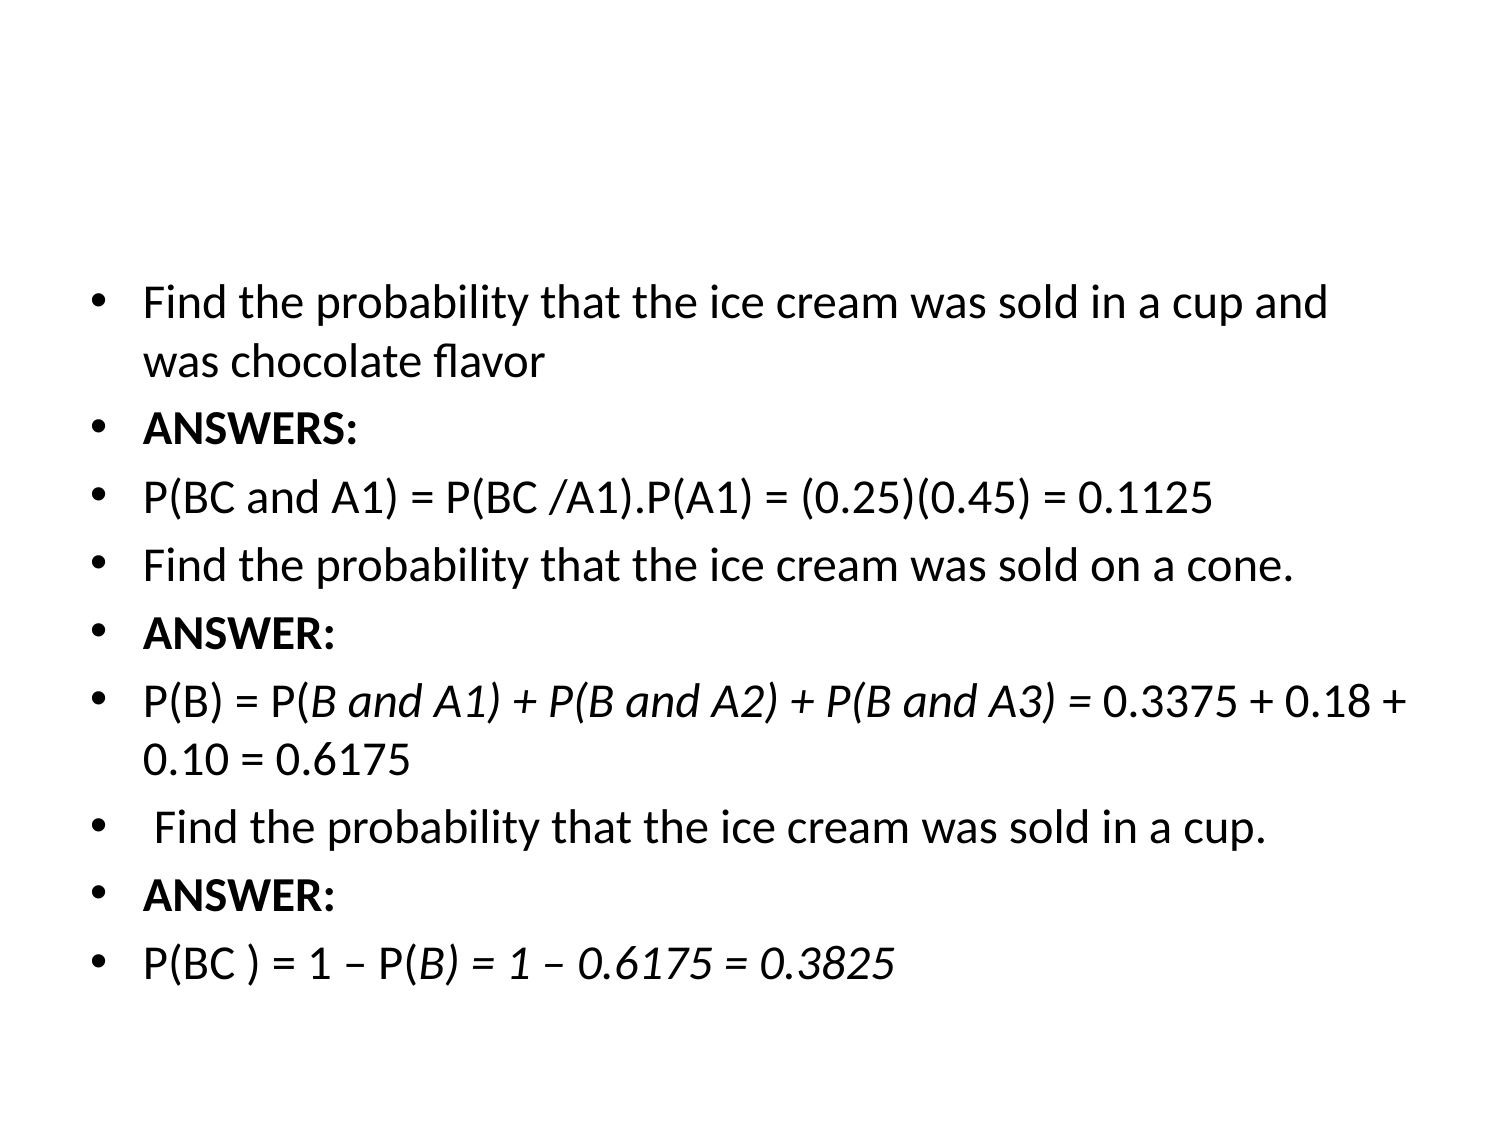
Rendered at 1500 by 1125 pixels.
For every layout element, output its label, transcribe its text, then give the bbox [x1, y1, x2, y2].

list Find the probability that the ice cream was sold in a cup and was chocolate flavor ANSWERS: P(BC and A1) = P(BC /A1).P(A1) = (0.25)(0.45) = 0.1125 Find the probability that the ice cream was sold on a cone. ANSWER: P(B) = P(B and A1) + P(B and A2) + P(B and A3) = 0.3375 + 0.18 + 0.10 = 0.6175 Find the probability that the ice cream was sold in a cup. ANSWER: P(BC ) = 1 – P(B) = 1 – 0.6175 = 0.3825 [75, 262, 1425, 1005]
